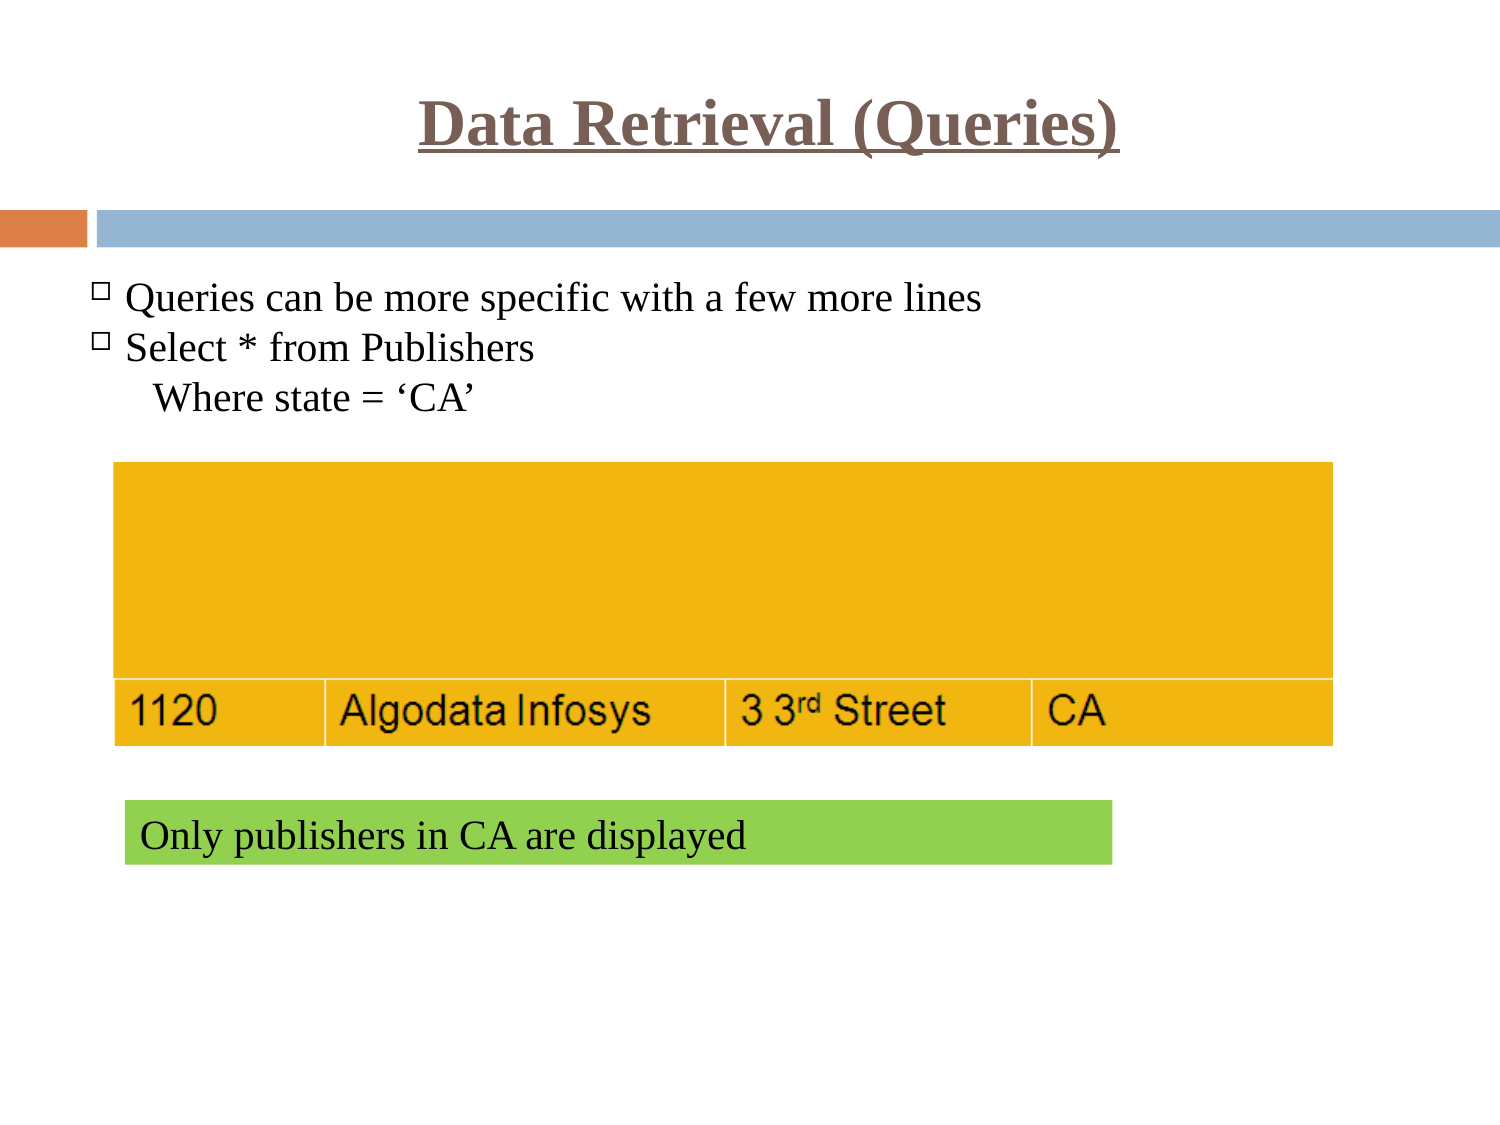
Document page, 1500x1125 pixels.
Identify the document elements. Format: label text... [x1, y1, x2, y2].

text_box Data Retrieval (Queries) [100, 37, 1438, 200]
picture [112, 462, 1333, 746]
text_box Queries can be more specific with a few more lines Select * from Publishers Where state = ‘CA’ [74, 262, 1425, 600]
text_box Only publishers in CA are displayed [124, 800, 1113, 865]
